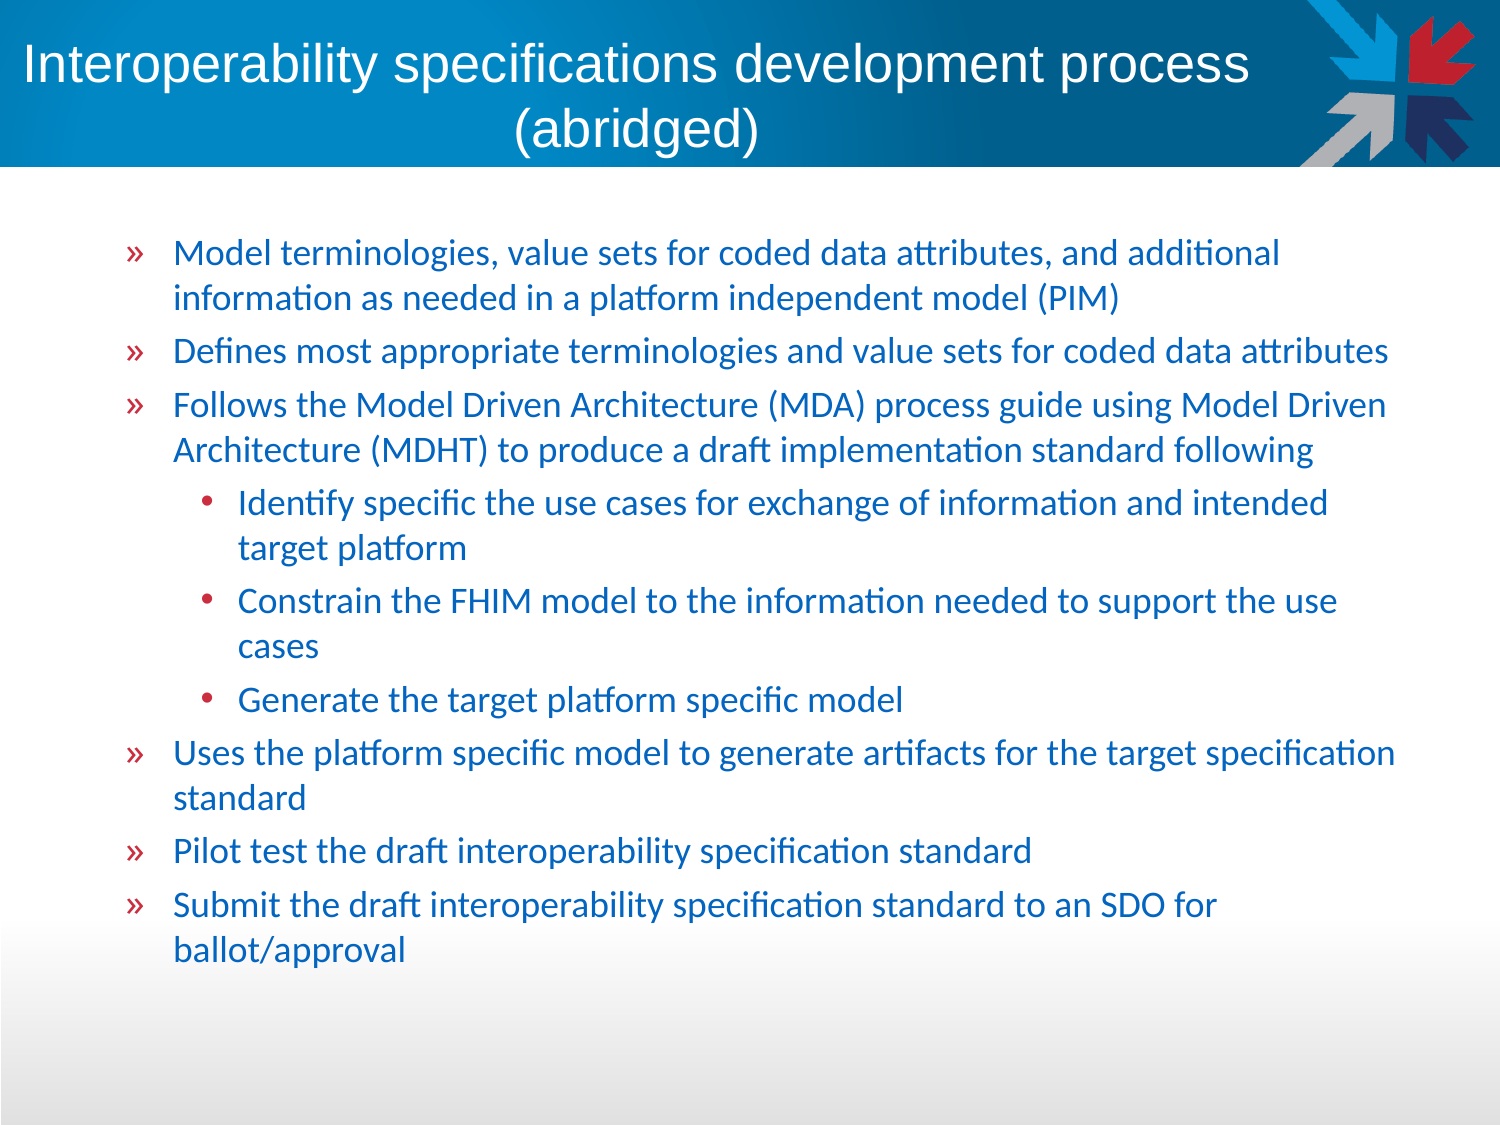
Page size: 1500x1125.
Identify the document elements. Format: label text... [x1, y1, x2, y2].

picture [1406, 96, 1470, 160]
title Interoperability specifications development process (abridged) [0, 0, 1276, 188]
list Model terminologies, value sets for coded data attributes, and additional information as needed in a platform independent model (PIM) Defines most appropriate terminologies and value sets for coded data attributes Follows the Model Driven Architecture (MDA) process guide using Model Driven Architecture (MDHT) to produce a draft implementation standard following Identify specific the use cases for exchange of information and intended target platform Constrain the FHIM model to the information needed to support the use cases Generate the target platform specific model Uses the platform specific model to generate artifacts for the target specification standard Pilot test the draft interoperability specification standard Submit the draft interoperability specification standard to an SDO for ballot/approval [118, 227, 1430, 1125]
picture [1409, 18, 1473, 84]
picture [1301, 93, 1394, 167]
